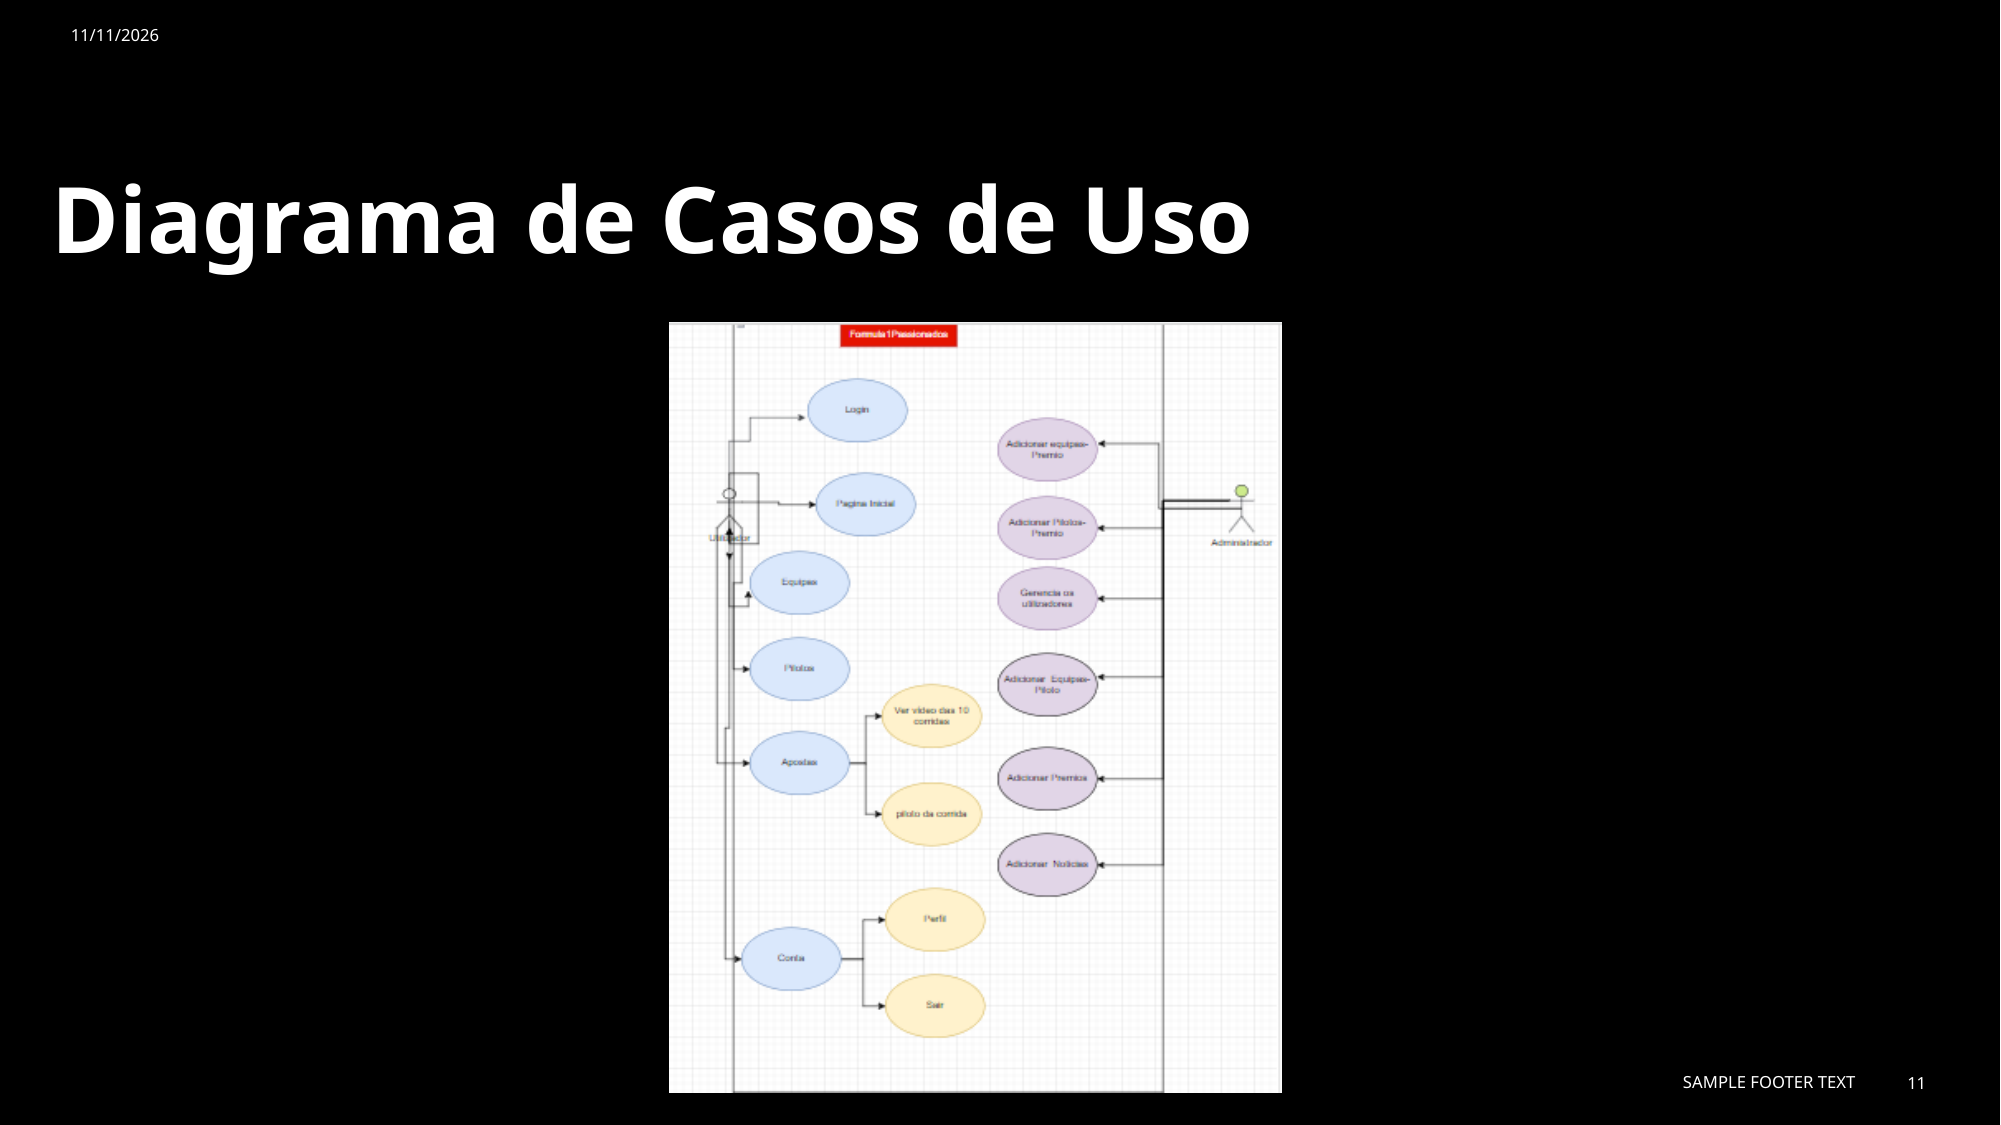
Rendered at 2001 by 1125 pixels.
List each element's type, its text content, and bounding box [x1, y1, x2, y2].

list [669, 322, 1282, 1093]
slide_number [55, 10, 506, 63]
title Diagrama de Casos de Uso [36, 45, 1670, 282]
slide_number 11 [1870, 1054, 1942, 1114]
footer Sample Footer Text [1204, 1053, 1871, 1114]
